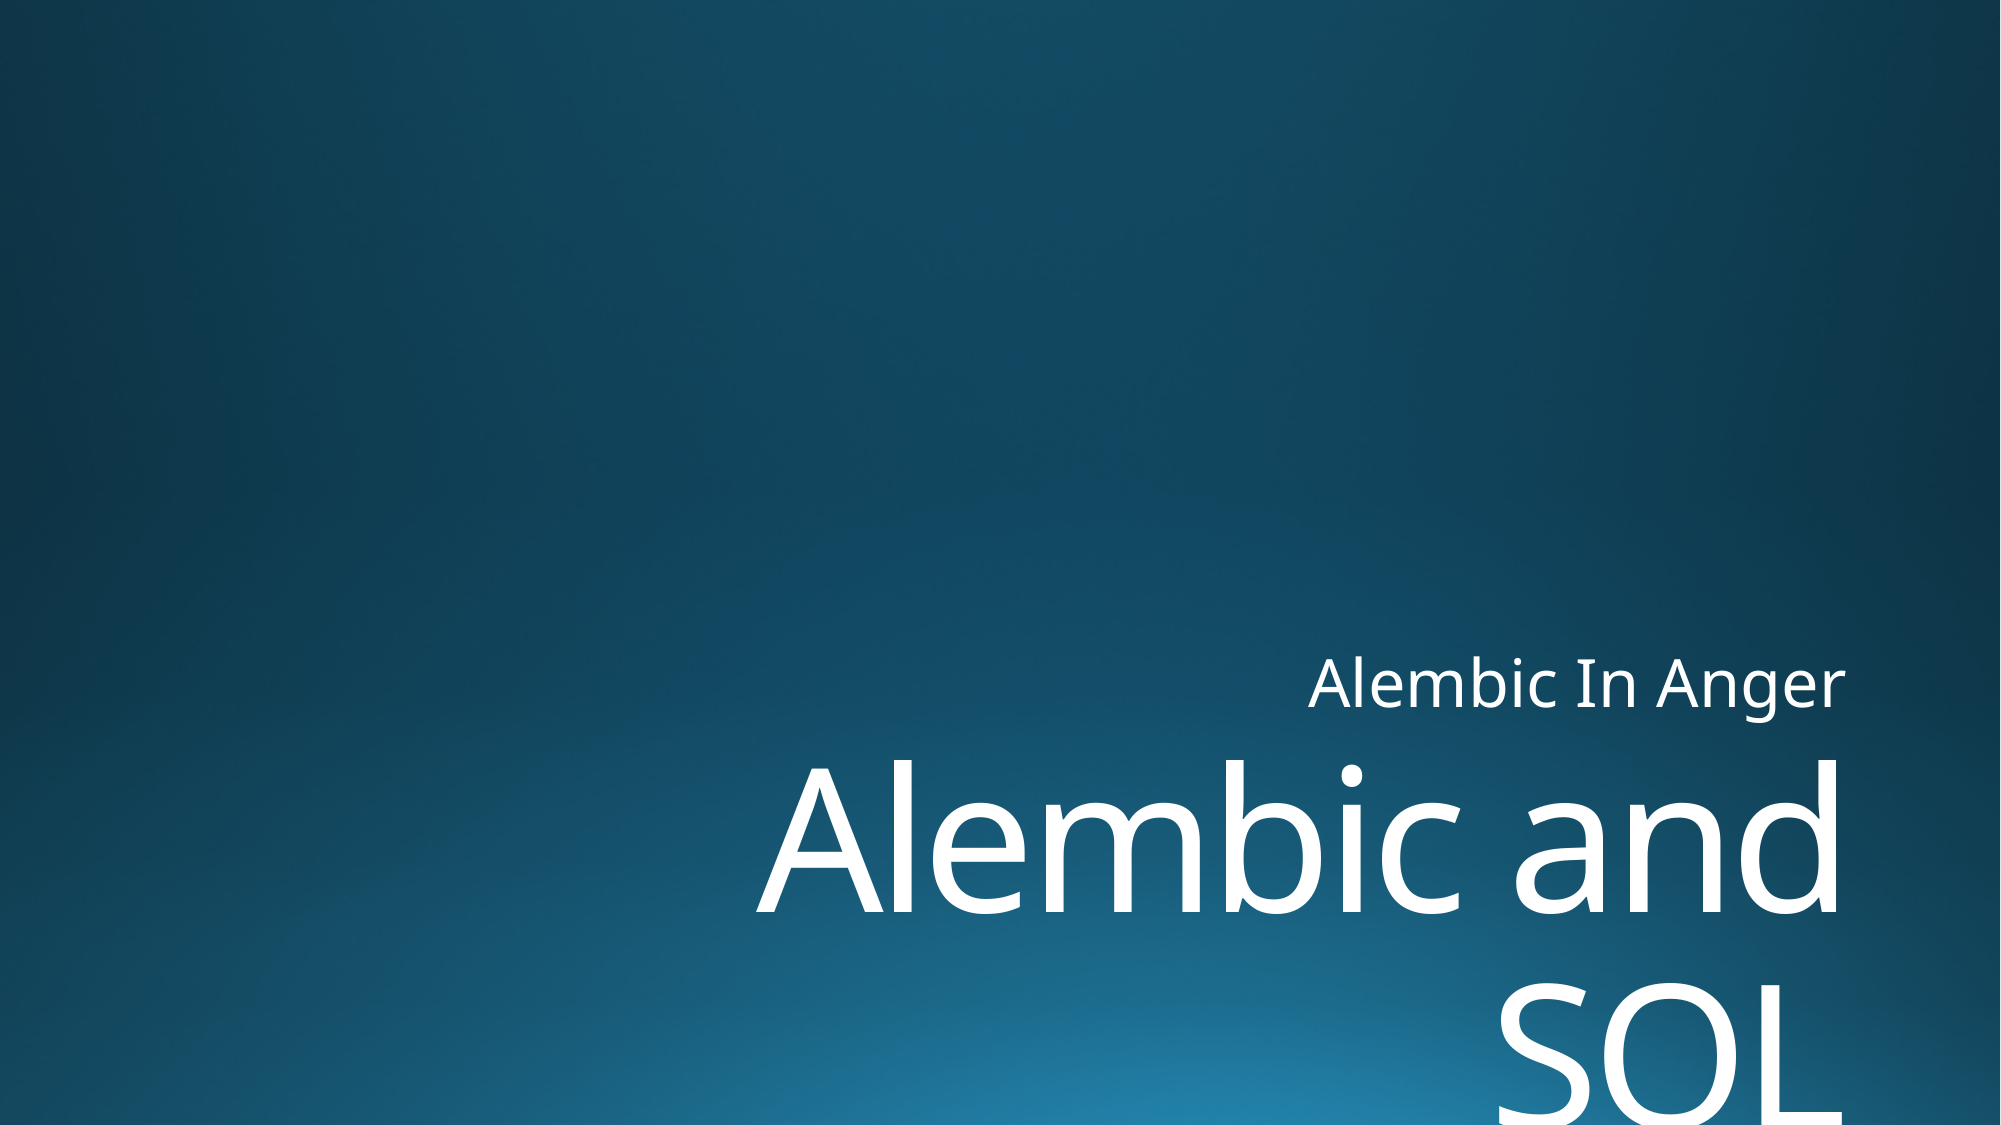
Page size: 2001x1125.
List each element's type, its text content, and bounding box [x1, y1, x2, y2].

title Alembic and SQL [362, 732, 1863, 1002]
picture [0, 0, 2001, 1125]
subtitle Alembic In Anger [362, 606, 1863, 730]
